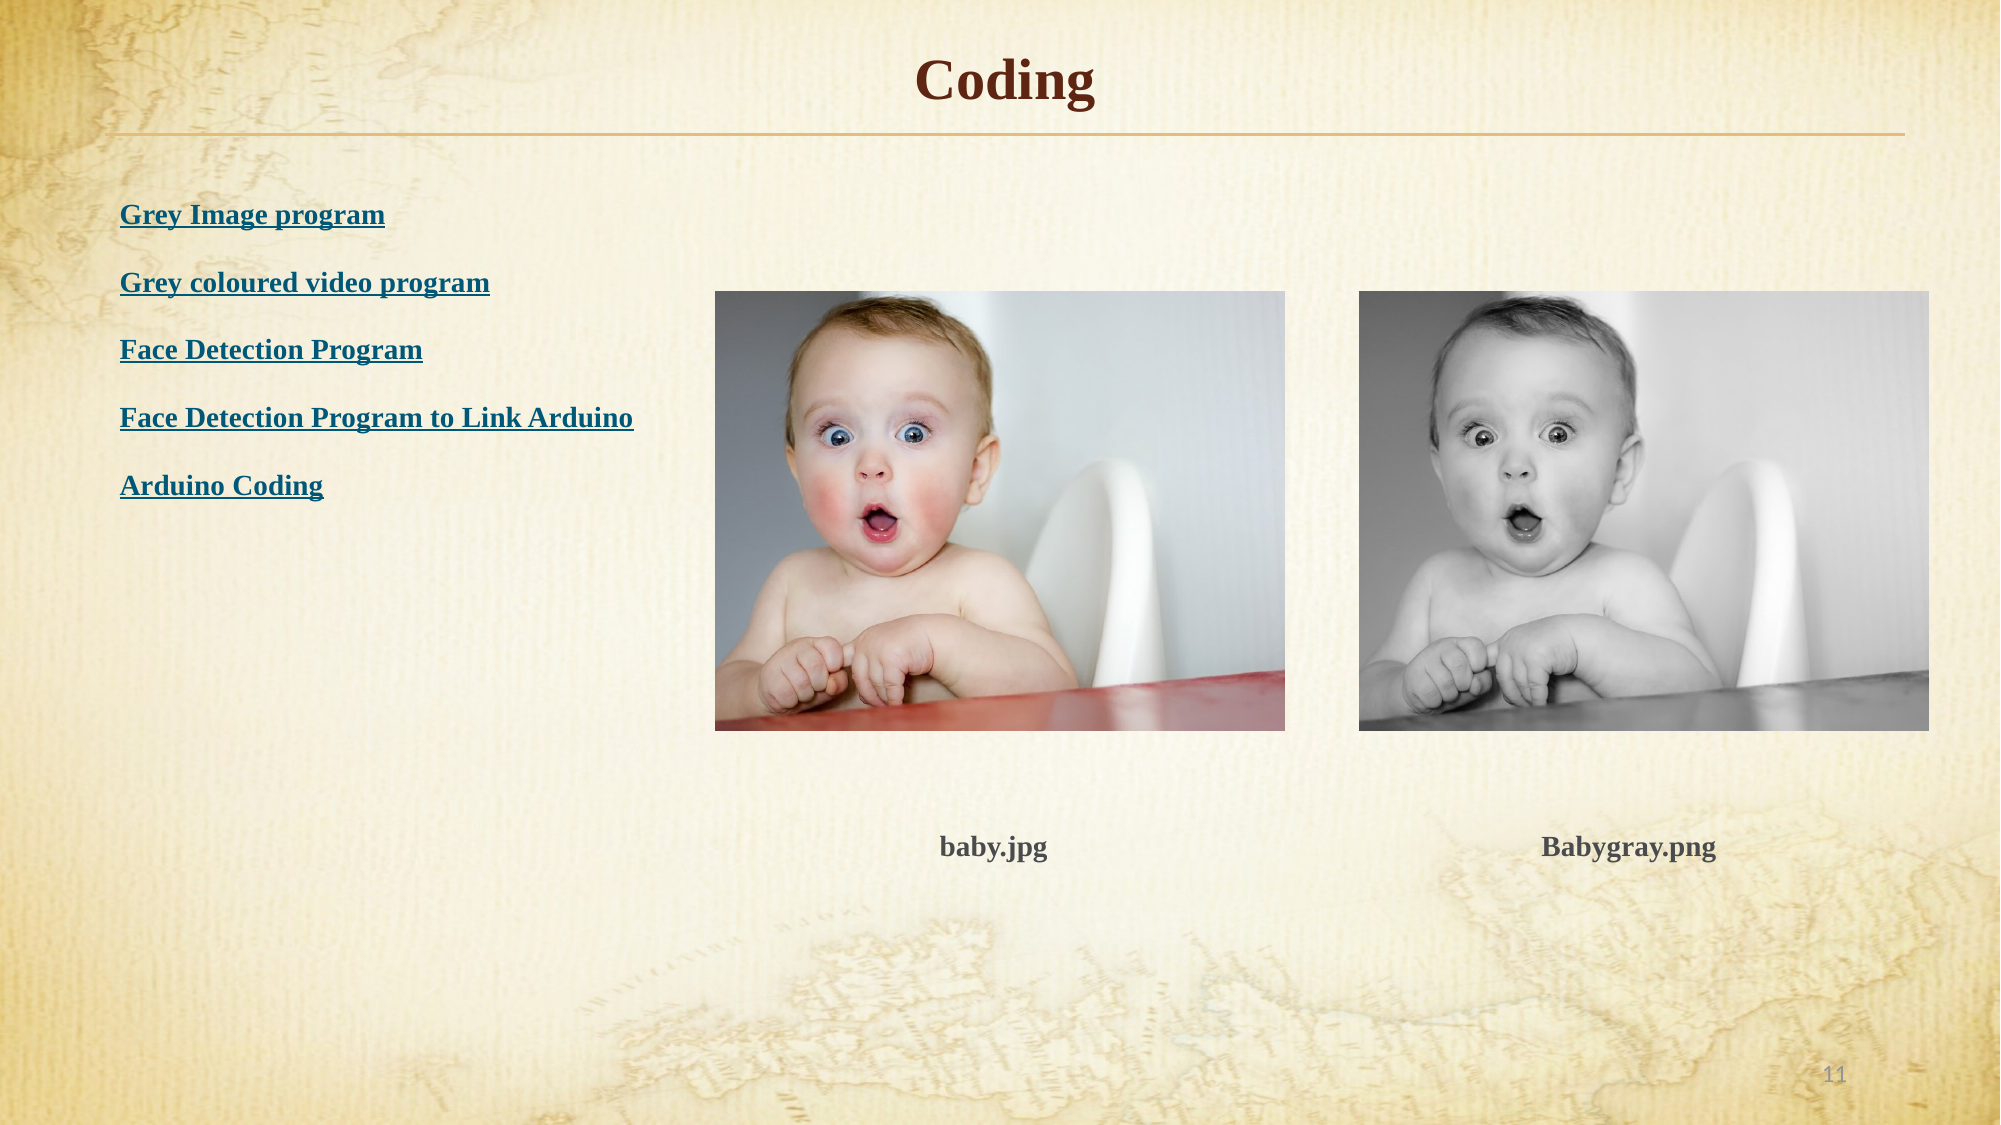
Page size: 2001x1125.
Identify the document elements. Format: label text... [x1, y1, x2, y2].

picture [0, 0, 2000, 1125]
text_box Babygray.png [1526, 809, 1761, 870]
text_box baby.jpg [924, 809, 1075, 870]
title Coding [104, 30, 1906, 132]
slide_number 11 [1412, 1042, 1863, 1103]
list Grey Image program Grey coloured video program Face Detection Program Face Detection Program to Link Arduino Arduino Coding [104, 184, 1904, 1058]
